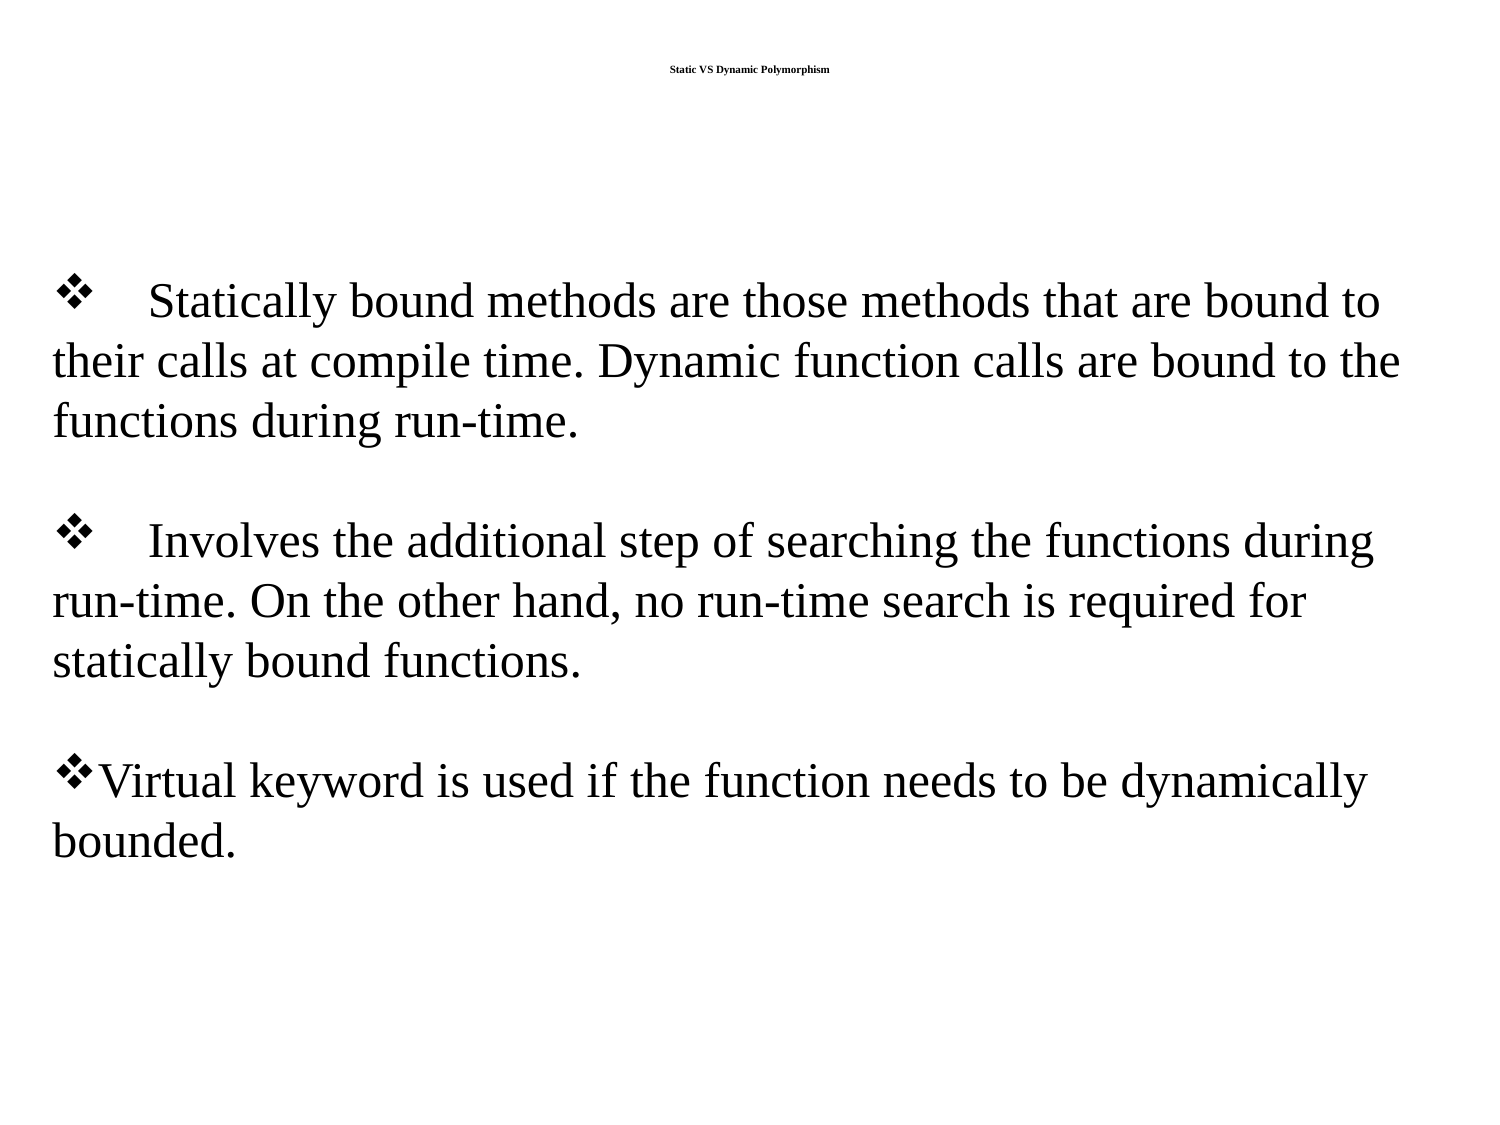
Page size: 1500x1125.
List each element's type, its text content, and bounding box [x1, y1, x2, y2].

text_box Statically bound methods are those methods that are bound to their calls at compile time. Dynamic function calls are bound to the functions during run-time. Involves the additional step of searching the functions during run-time. On the other hand, no run-time search is required for statically bound functions. Virtual keyword is used if the function needs to be dynamically bounded. [35, 198, 1464, 877]
title Static VS Dynamic Polymorphism [0, 0, 1500, 140]
